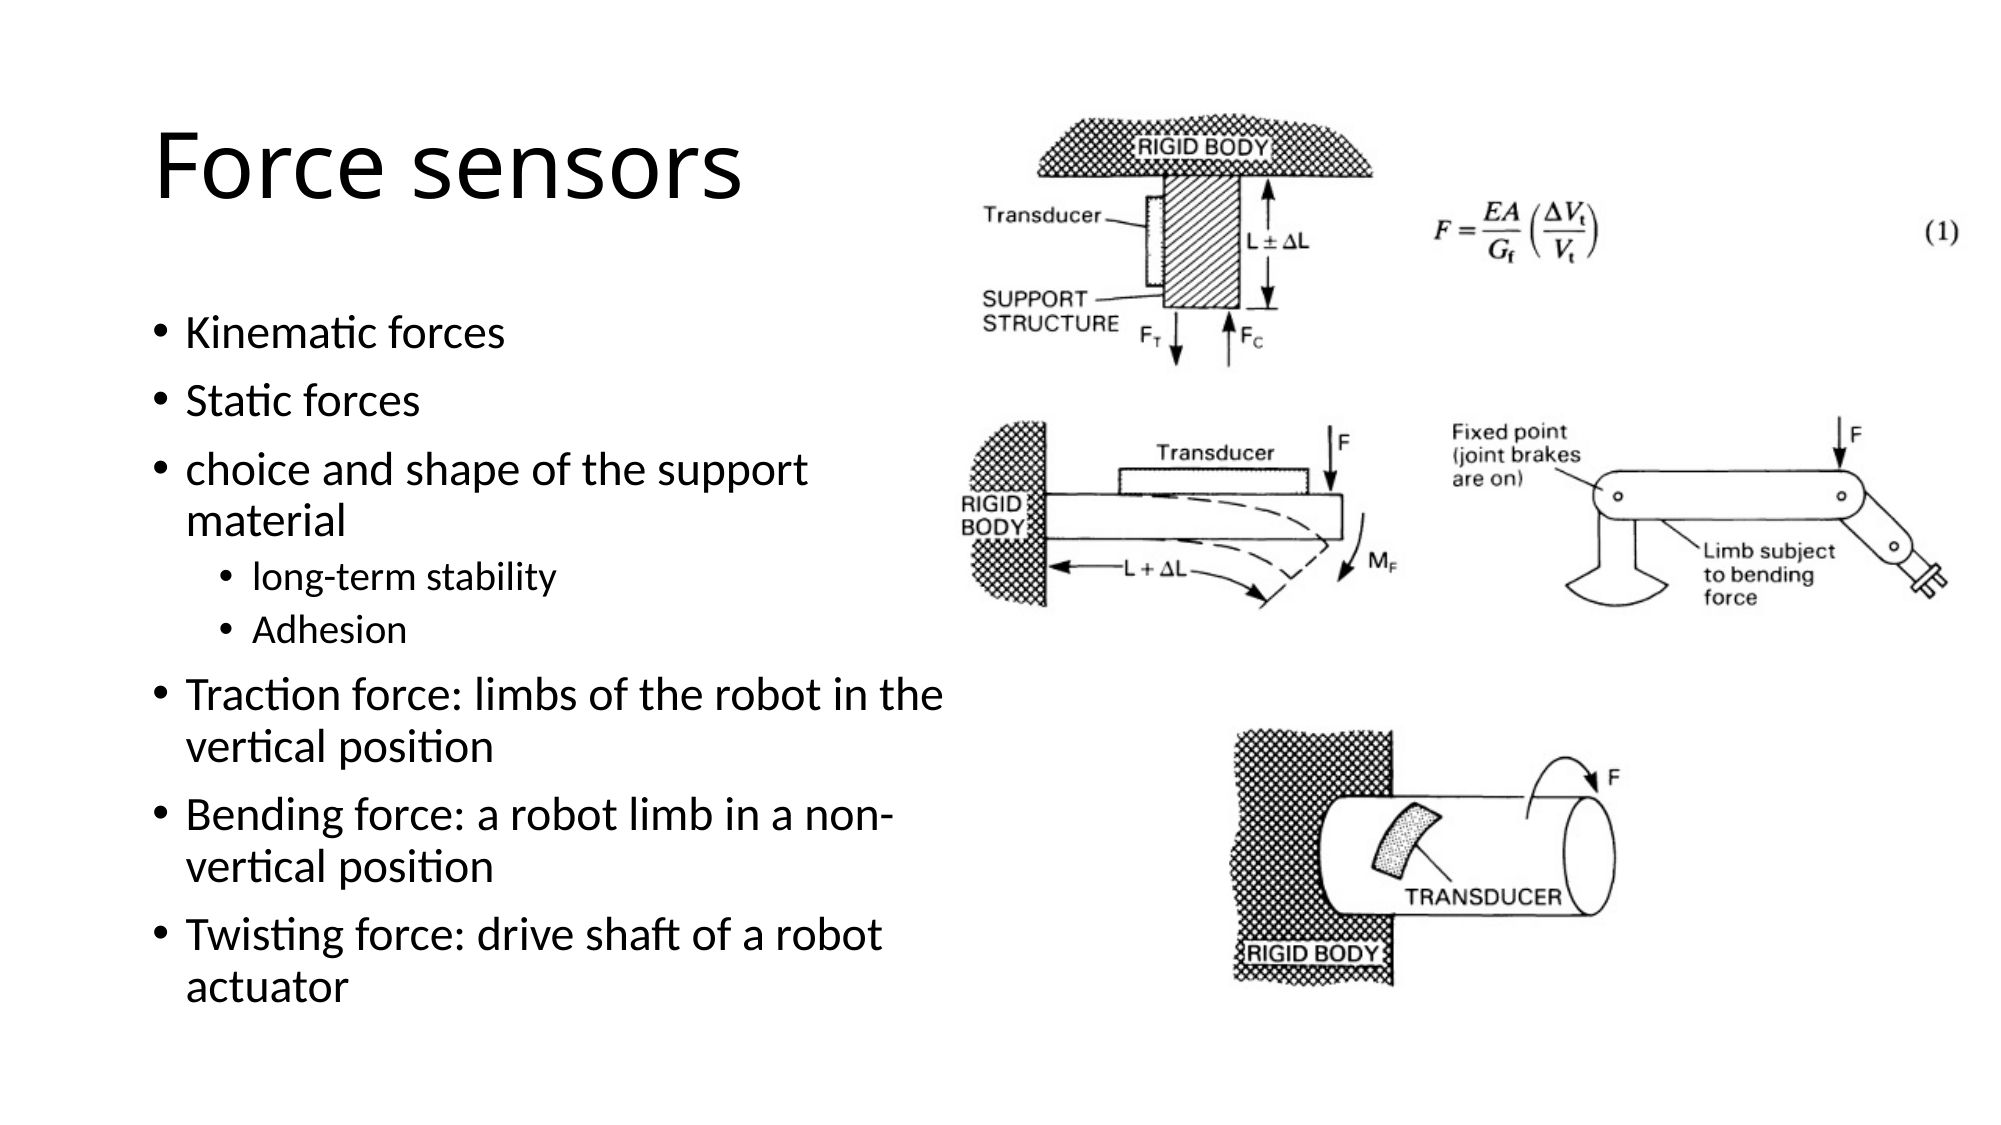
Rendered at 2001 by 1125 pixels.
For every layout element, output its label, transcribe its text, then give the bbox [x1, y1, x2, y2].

picture [953, 98, 2000, 385]
picture [1192, 713, 1663, 999]
list Kinematic forces Static forces choice and shape of the support material long-term stability Adhesion Traction force: limbs of the robot in the vertical position Bending force: a robot limb in a non-vertical position Twisting force: drive shaft of a robot actuator [137, 299, 979, 1027]
title Force sensors [137, 59, 1863, 278]
picture [930, 402, 1979, 623]
